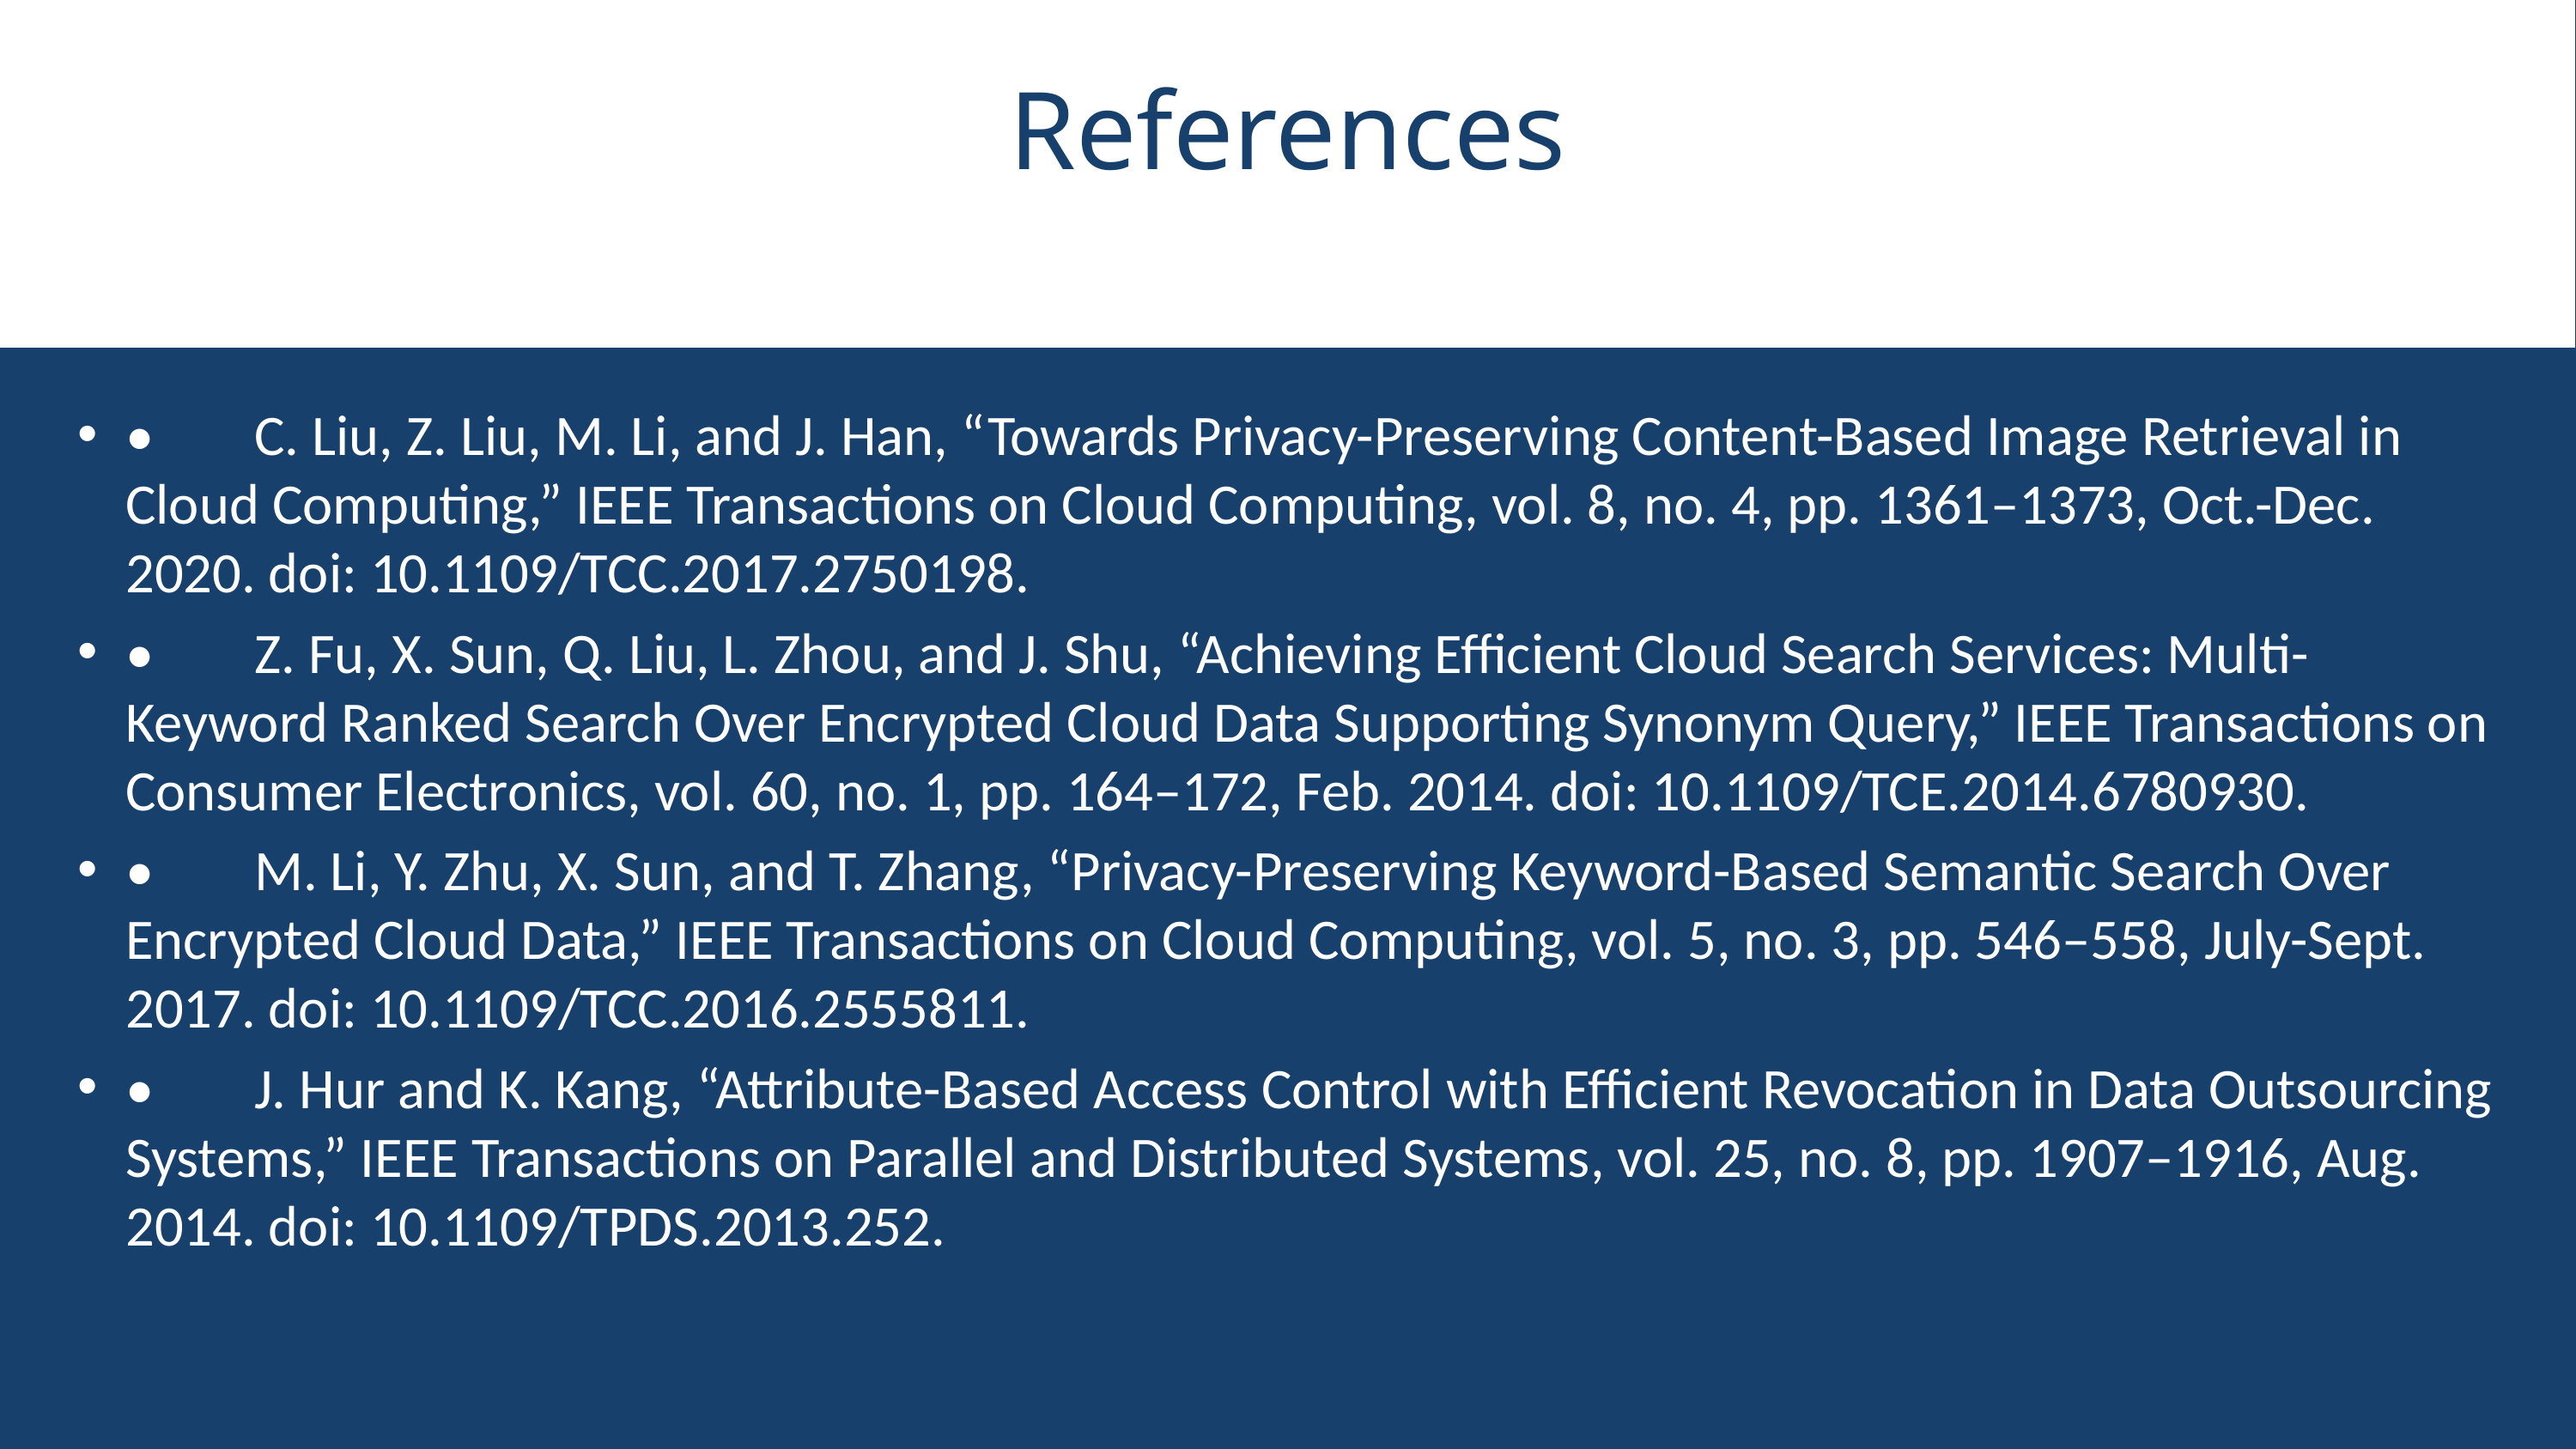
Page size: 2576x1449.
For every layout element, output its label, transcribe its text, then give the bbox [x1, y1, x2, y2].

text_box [0, 0, 2576, 349]
list • C. Liu, Z. Liu, M. Li, and J. Han, “Towards Privacy-Preserving Content-Based Image Retrieval in Cloud Computing,” IEEE Transactions on Cloud Computing, vol. 8, no. 4, pp. 1361–1373, Oct.-Dec. 2020. doi: 10.1109/TCC.2017.2750198. • Z. Fu, X. Sun, Q. Liu, L. Zhou, and J. Shu, “Achieving Efficient Cloud Search Services: Multi-Keyword Ranked Search Over Encrypted Cloud Data Supporting Synonym Query,” IEEE Transactions on Consumer Electronics, vol. 60, no. 1, pp. 164–172, Feb. 2014. doi: 10.1109/TCE.2014.6780930. • M. Li, Y. Zhu, X. Sun, and T. Zhang, “Privacy-Preserving Keyword-Based Semantic Search Over Encrypted Cloud Data,” IEEE Transactions on Cloud Computing, vol. 5, no. 3, pp. 546–558, July-Sept. 2017. doi: 10.1109/TCC.2016.2555811. • J. Hur and K. Kang, “Attribute-Based Access Control with Efficient Revocation in Data Outsourcing Systems,” IEEE Transactions on Parallel and Distributed Systems, vol. 25, no. 8, pp. 1907–1916, Aug. 2014. doi: 10.1109/TPDS.2013.252. [64, 391, 2512, 1422]
